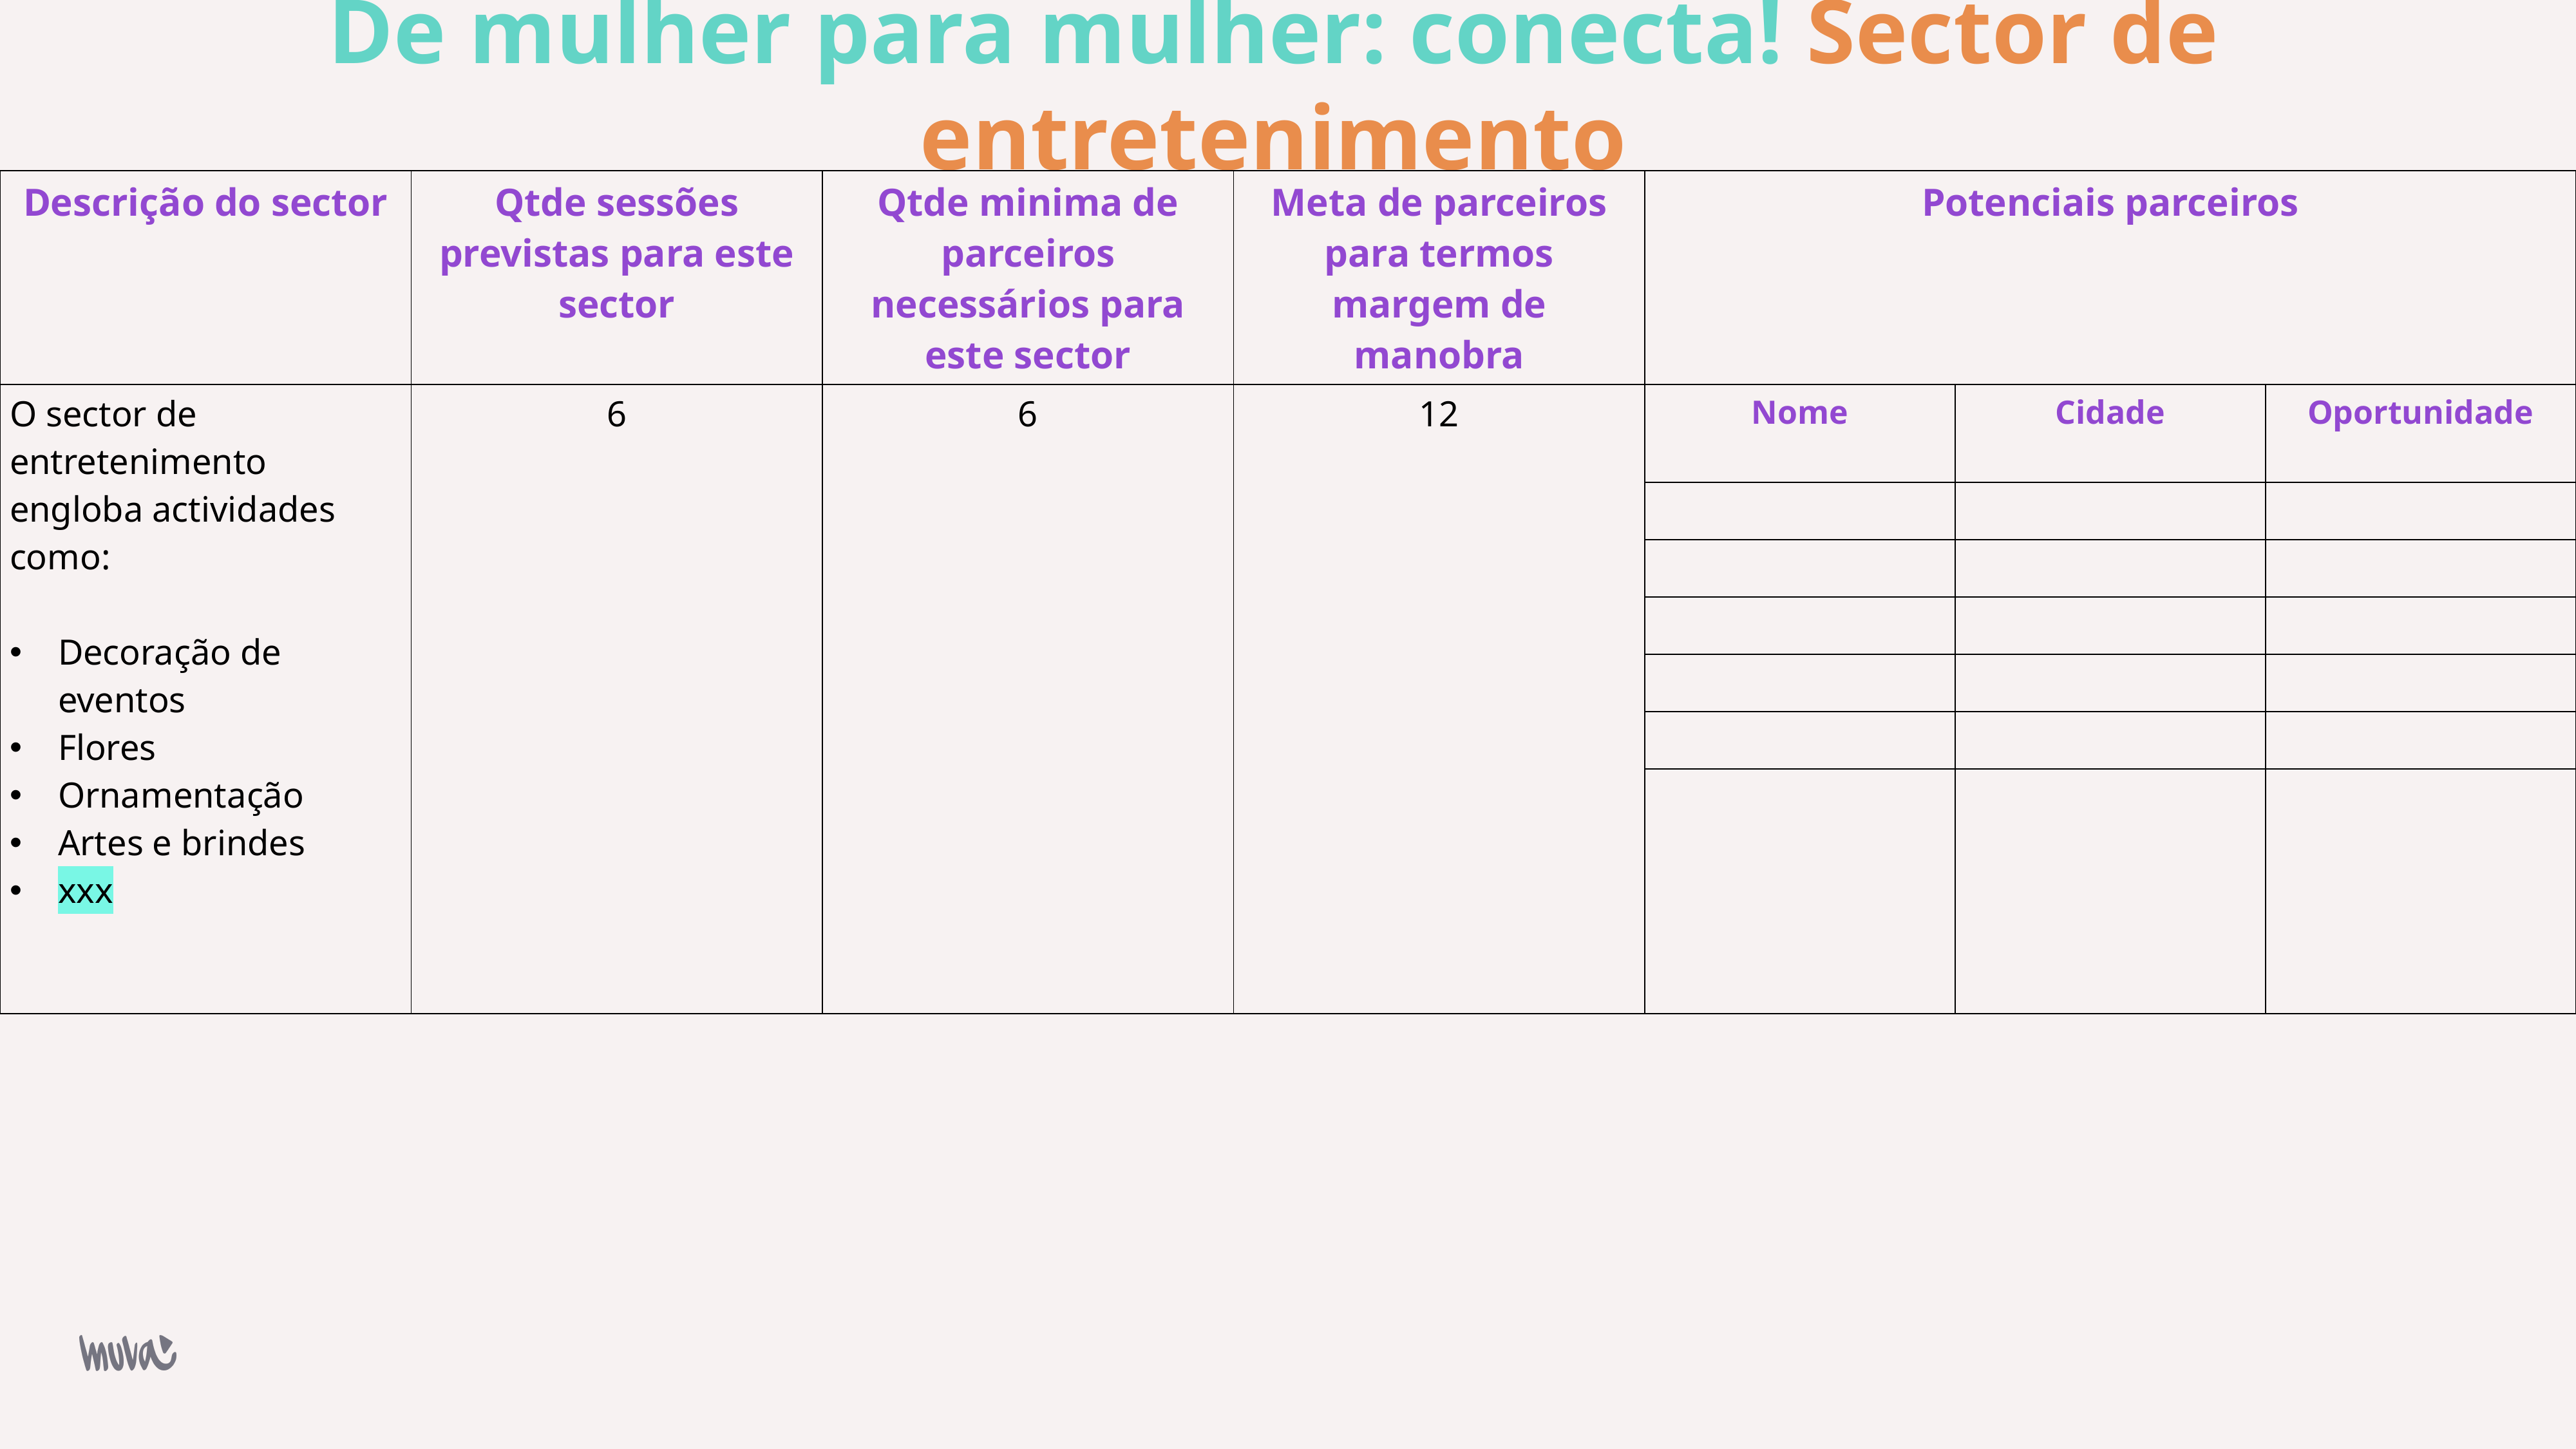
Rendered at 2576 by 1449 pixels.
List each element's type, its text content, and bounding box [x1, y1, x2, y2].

table_header Descrição do sector [1, 171, 411, 384]
title De mulher para mulher: conecta! Sector de entretenimento [0, 2, 2576, 160]
table_cell Cidade [1956, 385, 2265, 482]
table_cell [1645, 655, 1955, 711]
table_cell [2266, 712, 2575, 768]
table_cell [1645, 483, 1955, 539]
table_cell [1956, 770, 2265, 1013]
table_header Meta de parceiros para termos margem de manobra [1234, 171, 1644, 384]
table_header Potenciais parceiros [1645, 171, 2575, 384]
table_cell [1645, 598, 1955, 654]
table_cell [1645, 770, 1955, 1013]
table_cell 6 [823, 385, 1233, 1013]
table_cell 6 [412, 385, 822, 1013]
table_cell [2266, 483, 2575, 539]
table_cell 12 [1234, 385, 1644, 1013]
table_cell [1956, 483, 2265, 539]
table_cell [2266, 598, 2575, 654]
table_cell [1645, 540, 1955, 596]
table_header Qtde sessões previstas para este sector [412, 171, 822, 384]
table_cell [1956, 540, 2265, 596]
table_cell [2266, 770, 2575, 1013]
table_cell [1956, 712, 2265, 768]
table_cell [2266, 655, 2575, 711]
table_cell Nome [1645, 385, 1955, 482]
table_cell Oportunidade [2266, 385, 2575, 482]
table_cell [1956, 598, 2265, 654]
table_header Qtde minima de parceiros necessários para este sector [823, 171, 1233, 384]
table_cell [79, 1335, 176, 1371]
table_cell [2266, 540, 2575, 596]
table_cell [1645, 712, 1955, 768]
table_cell [1956, 655, 2265, 711]
table_cell O sector de entretenimento engloba actividades como: Decoração de eventos Flores Ornamentação Artes e brindes xxx [1, 385, 411, 1013]
